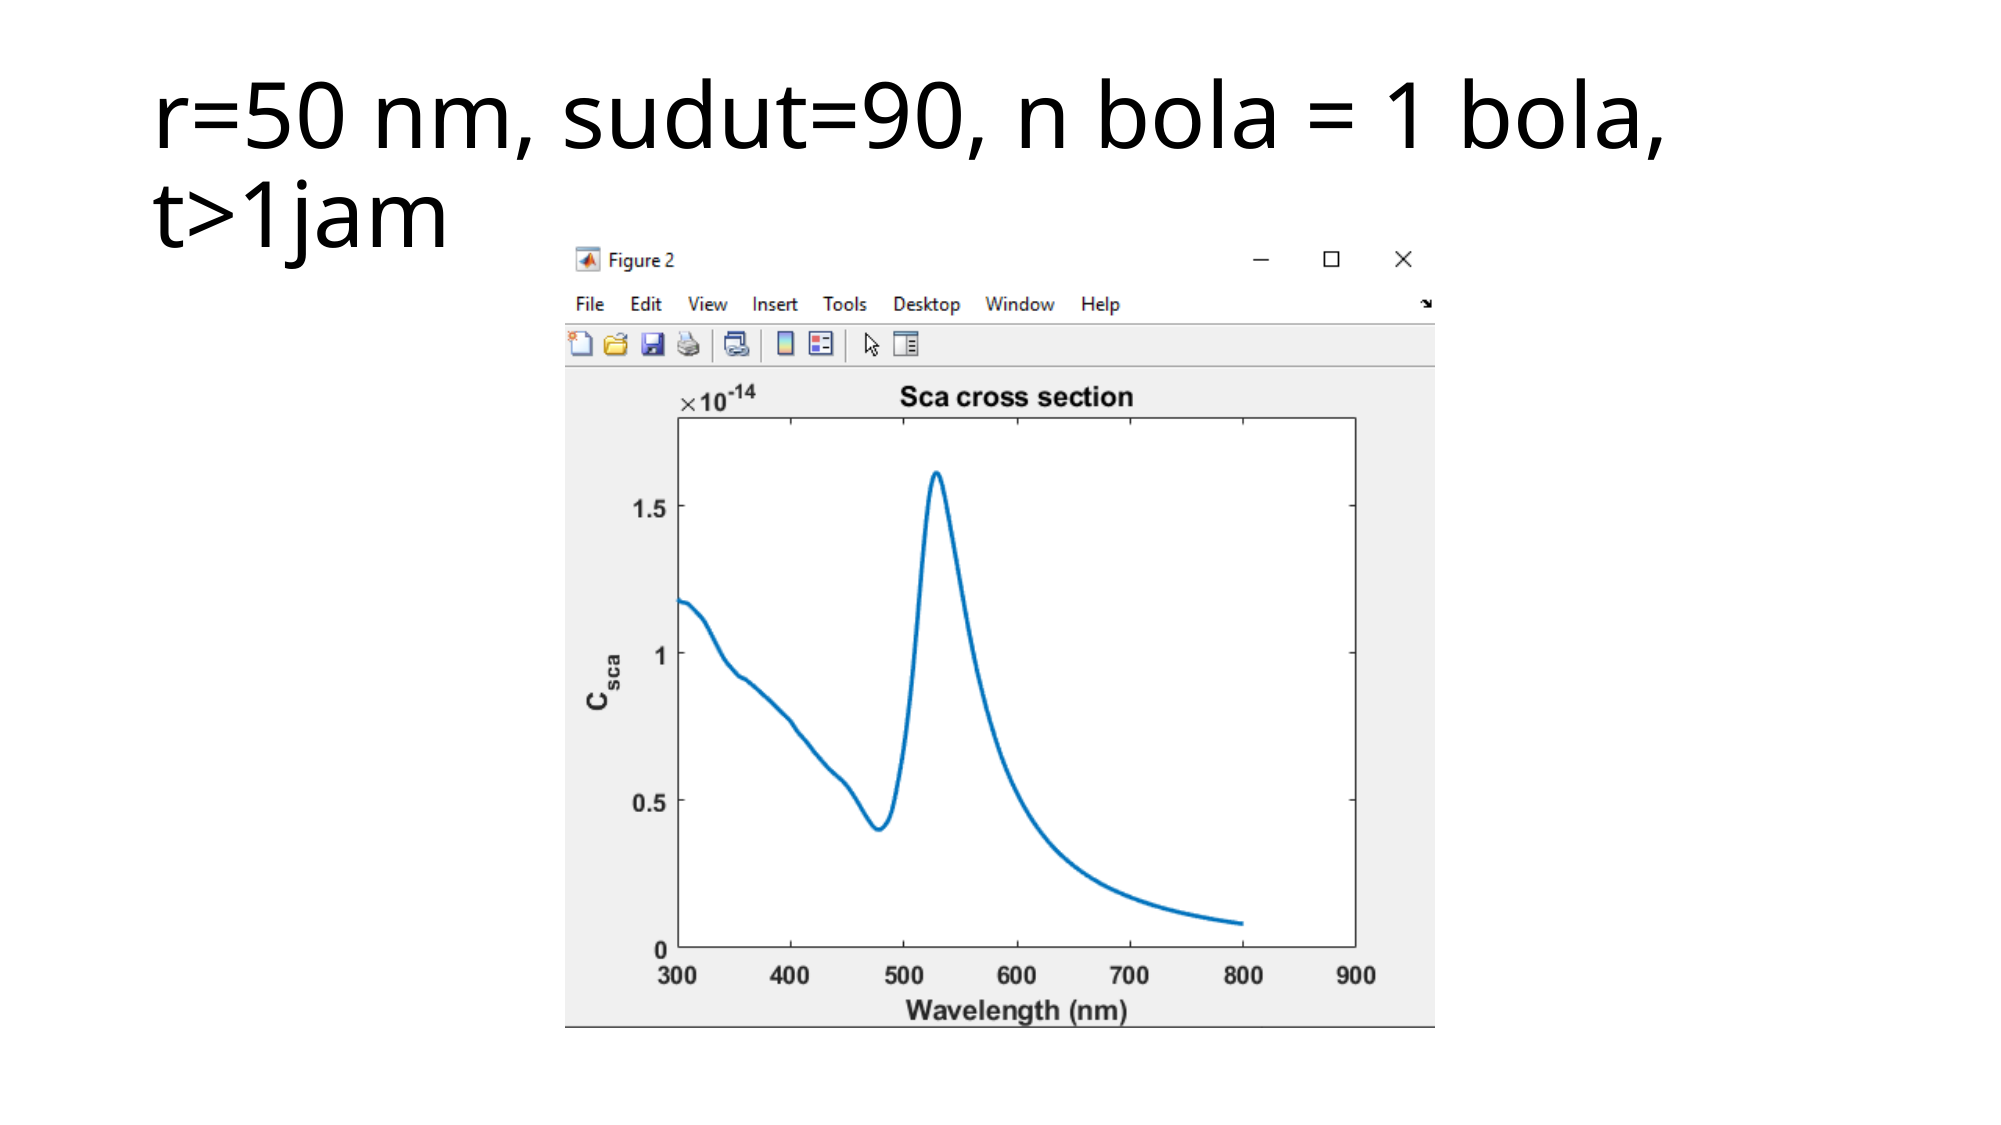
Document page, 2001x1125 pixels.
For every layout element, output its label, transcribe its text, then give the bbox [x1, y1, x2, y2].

picture [565, 239, 1435, 1028]
title r=50 nm, sudut=90, n bola = 1 bola, t>1jam [137, 59, 1863, 278]
